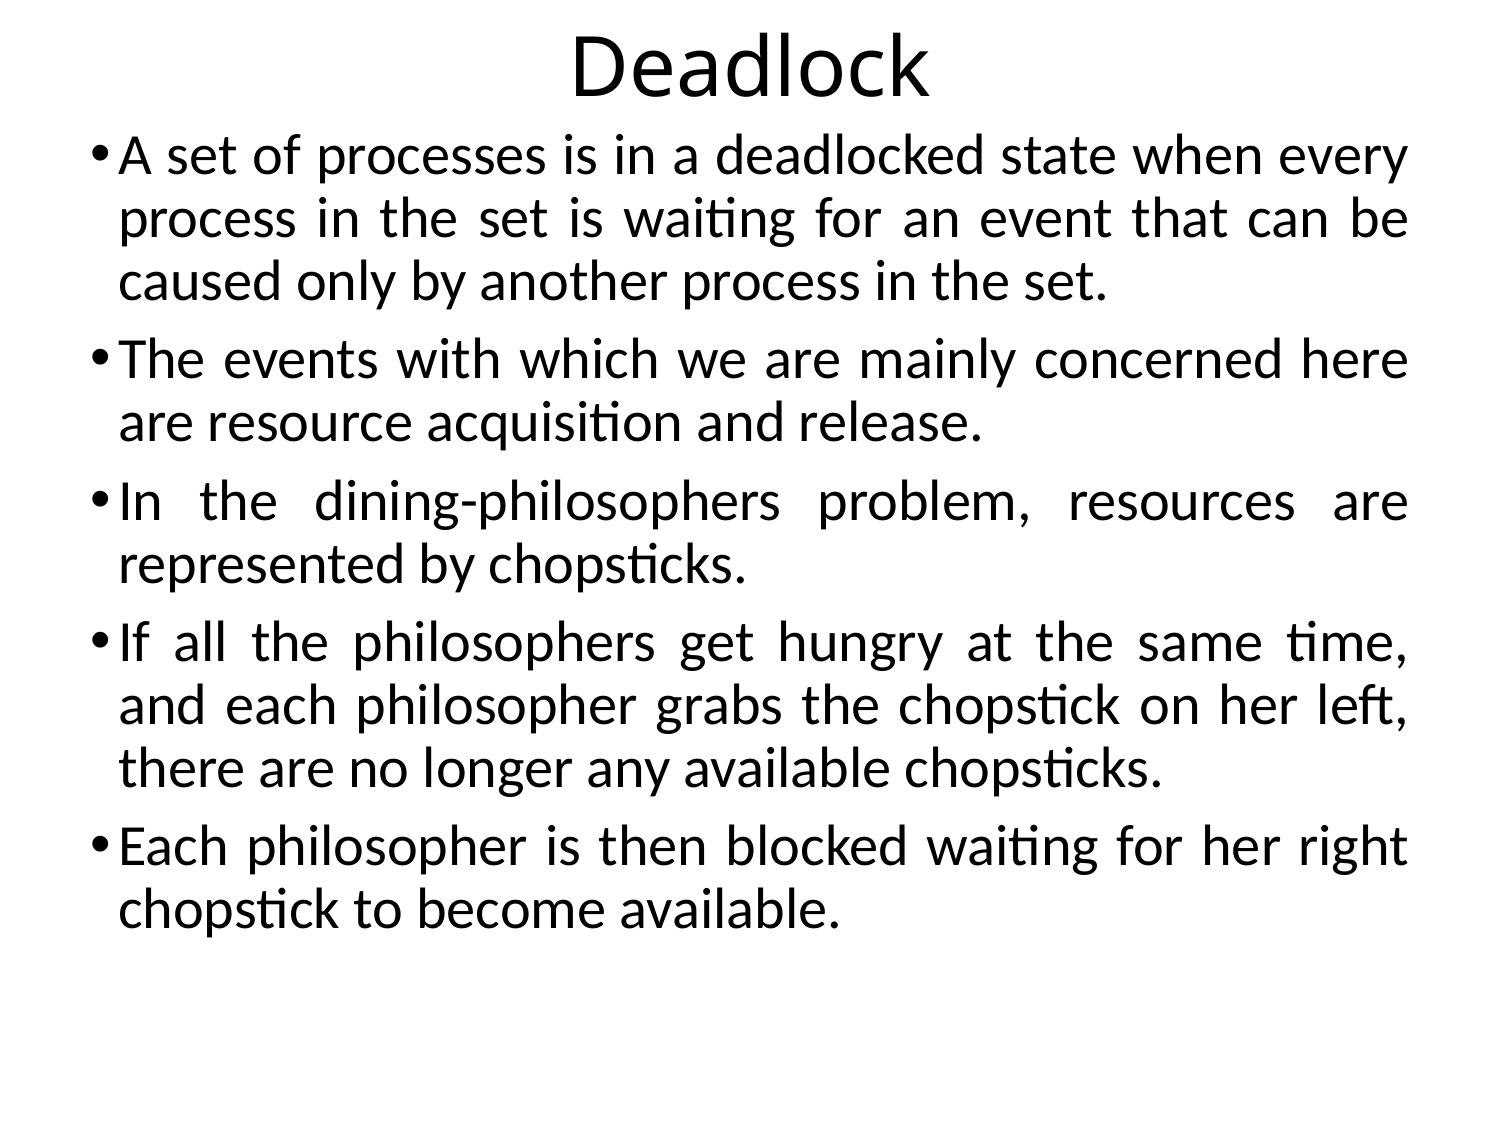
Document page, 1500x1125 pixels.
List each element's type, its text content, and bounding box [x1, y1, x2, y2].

title Deadlock [75, 22, 1425, 117]
list A set of processes is in a deadlocked state when every process in the set is waiting for an event that can be caused only by another process in the set. The events with which we are mainly concerned here are resource acquisition and release. In the dining-philosophers problem, resources are represented by chopsticks. If all the philosophers get hungry at the same time, and each philosopher grabs the chopstick on her left, there are no longer any available chopsticks. Each philosopher is then blocked waiting for her right chopstick to become available. [75, 117, 1425, 1125]
